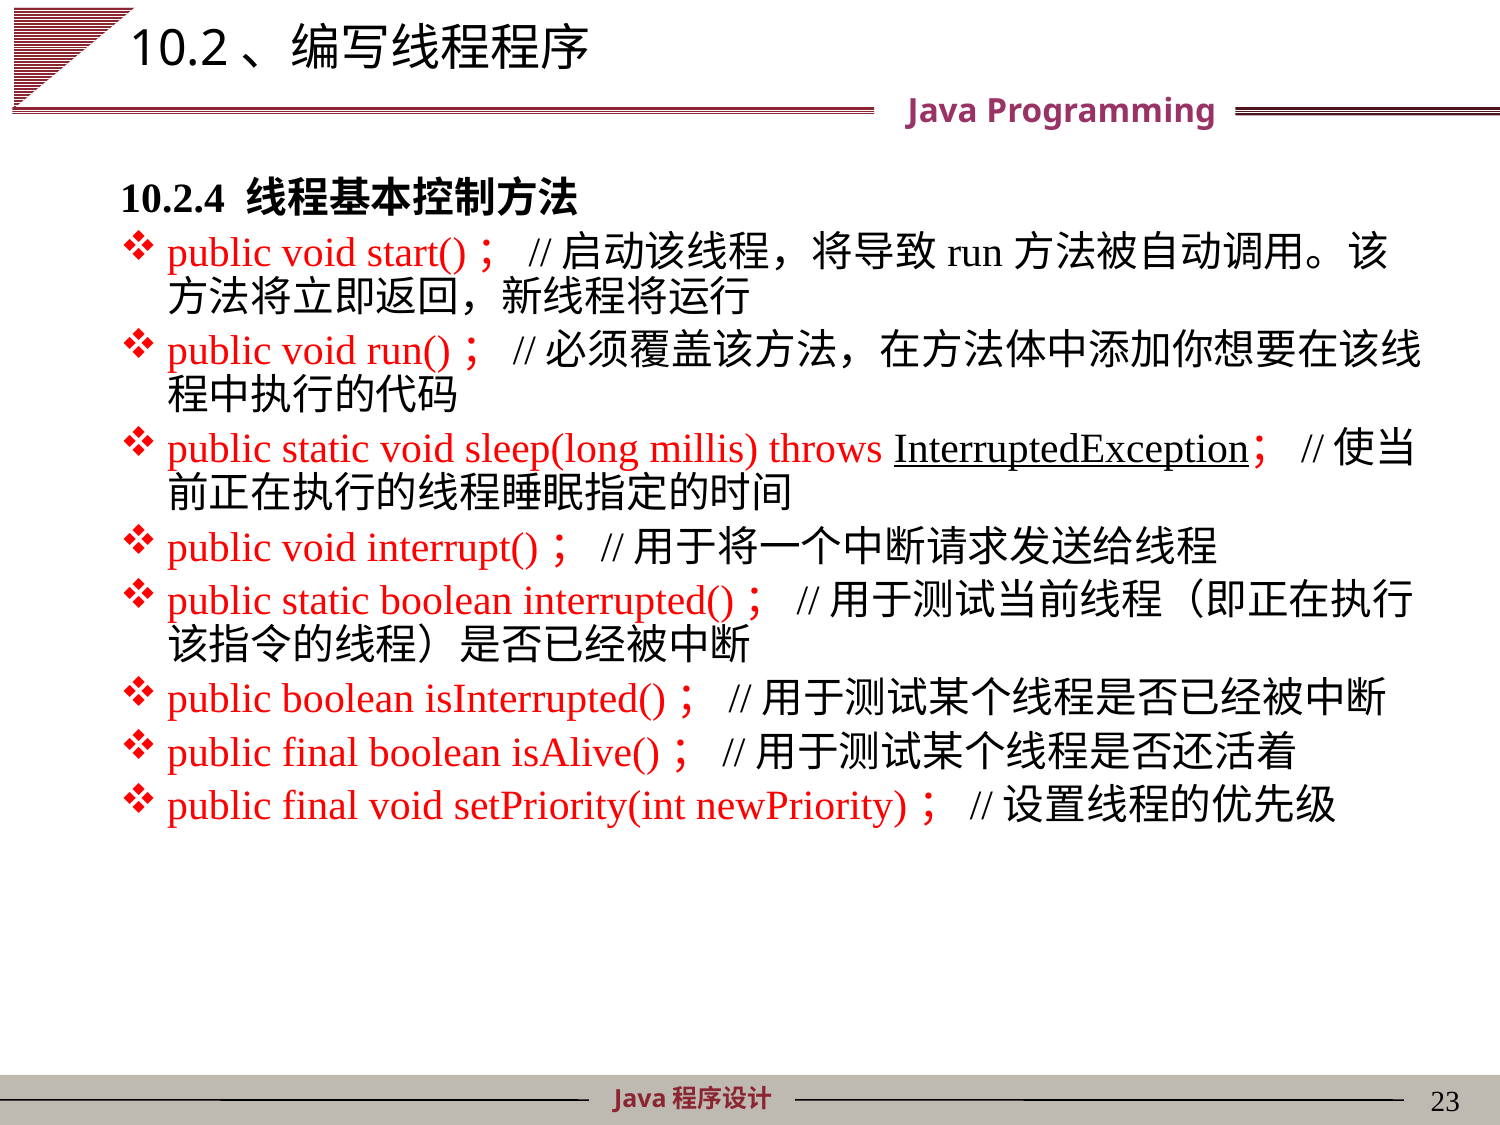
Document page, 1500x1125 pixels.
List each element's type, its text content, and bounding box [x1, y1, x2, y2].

list 10.2.4 线程基本控制方法 public void start()；//启动该线程，将导致run方法被自动调用。该方法将立即返回，新线程将运行 public void run()；//必须覆盖该方法，在方法体中添加你想要在该线程中执行的代码 public static void sleep(long millis) throws InterruptedException；//使当前正在执行的线程睡眠指定的时间 public void interrupt()；//用于将一个中断请求发送给线程 public static boolean interrupted()；//用于测试当前线程（即正在执行该指令的线程）是否已经被中断 public boolean isInterrupted()；//用于测试某个线程是否已经被中断 public final boolean isAlive()；//用于测试某个线程是否还活着 public final void setPriority(int newPriority)；//设置线程的优先级 [30, 169, 1442, 867]
title 10.2、编写线程程序 [114, 8, 1390, 84]
